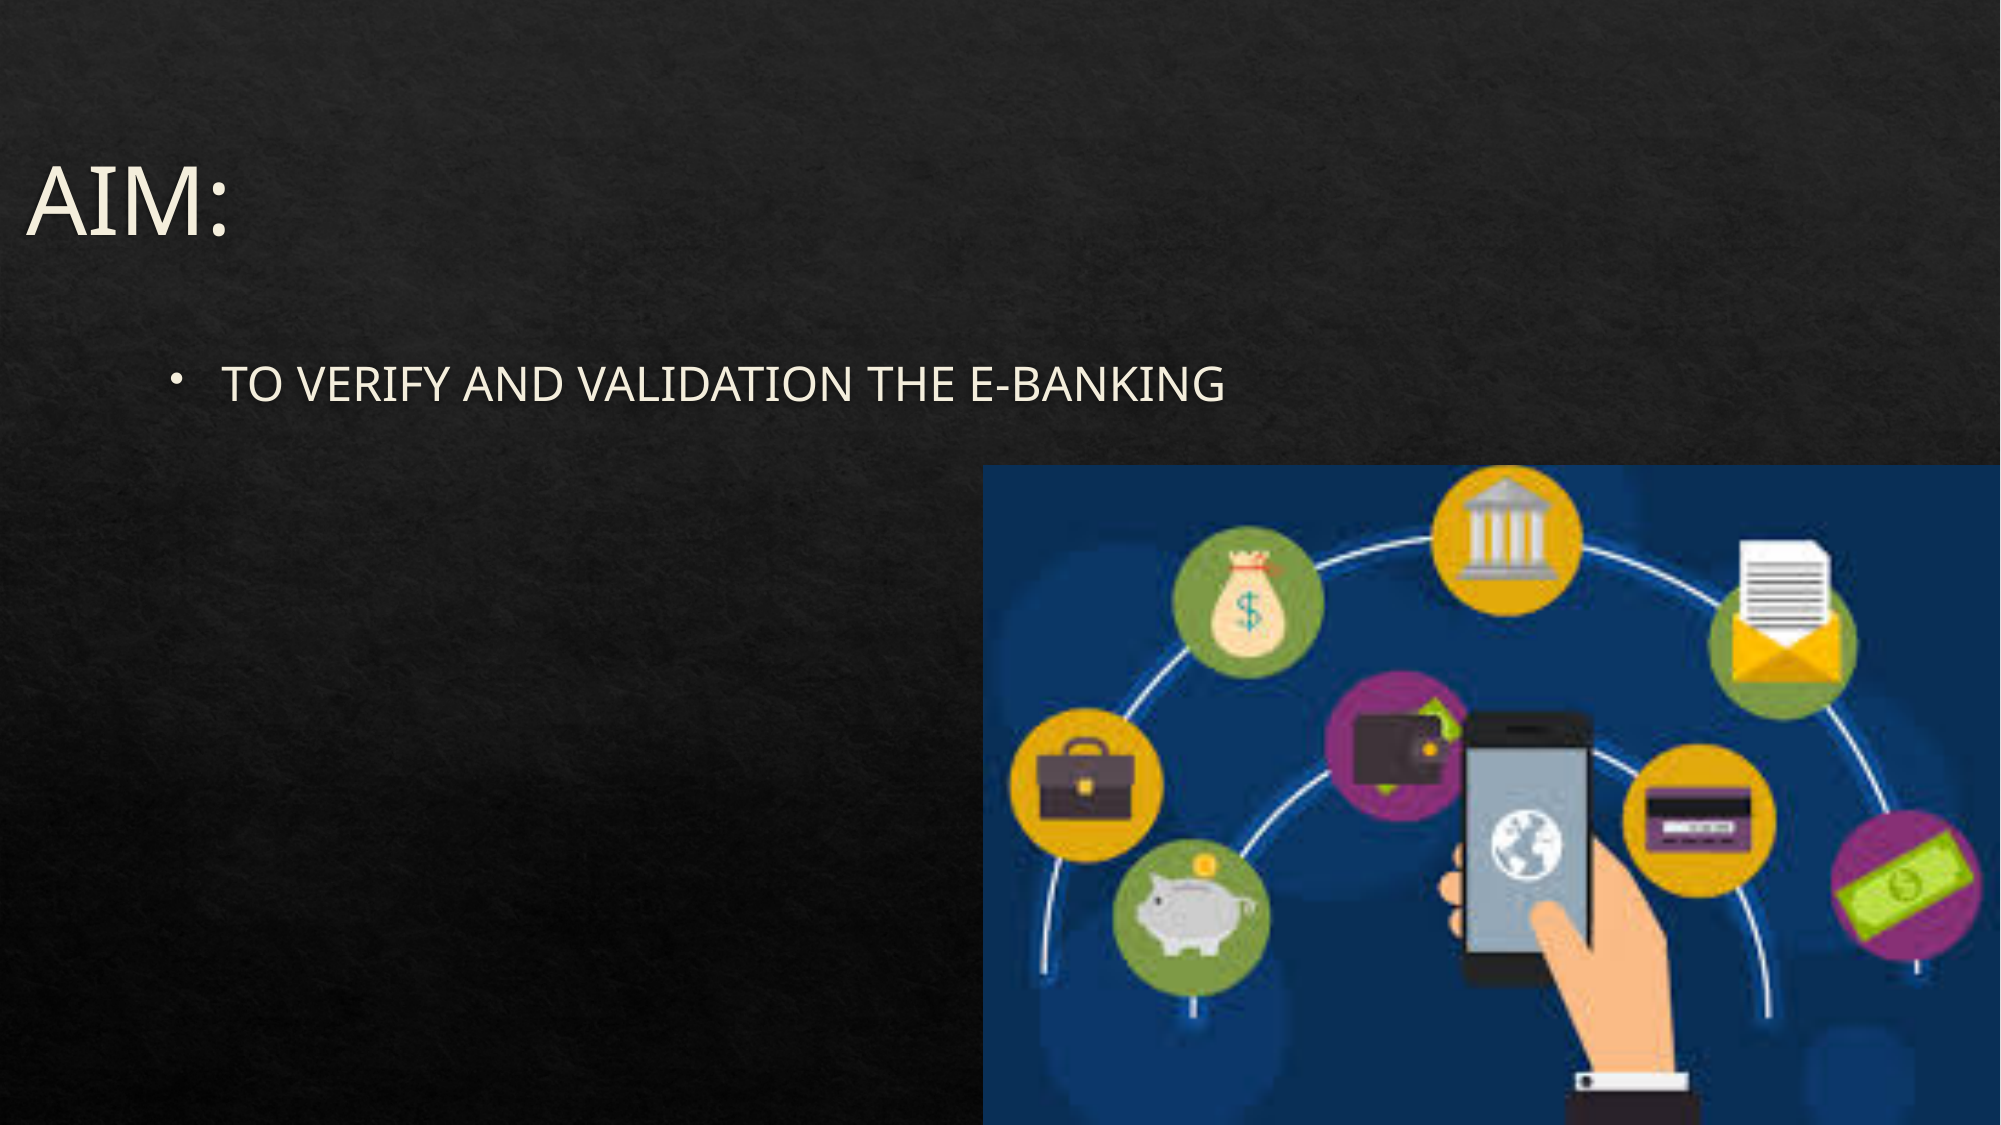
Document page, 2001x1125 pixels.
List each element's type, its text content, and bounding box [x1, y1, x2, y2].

list TO VERIFY AND VALIDATION THE E-BANKING [149, 340, 1849, 950]
picture [983, 465, 2000, 1125]
title AIM: [0, 101, 259, 308]
